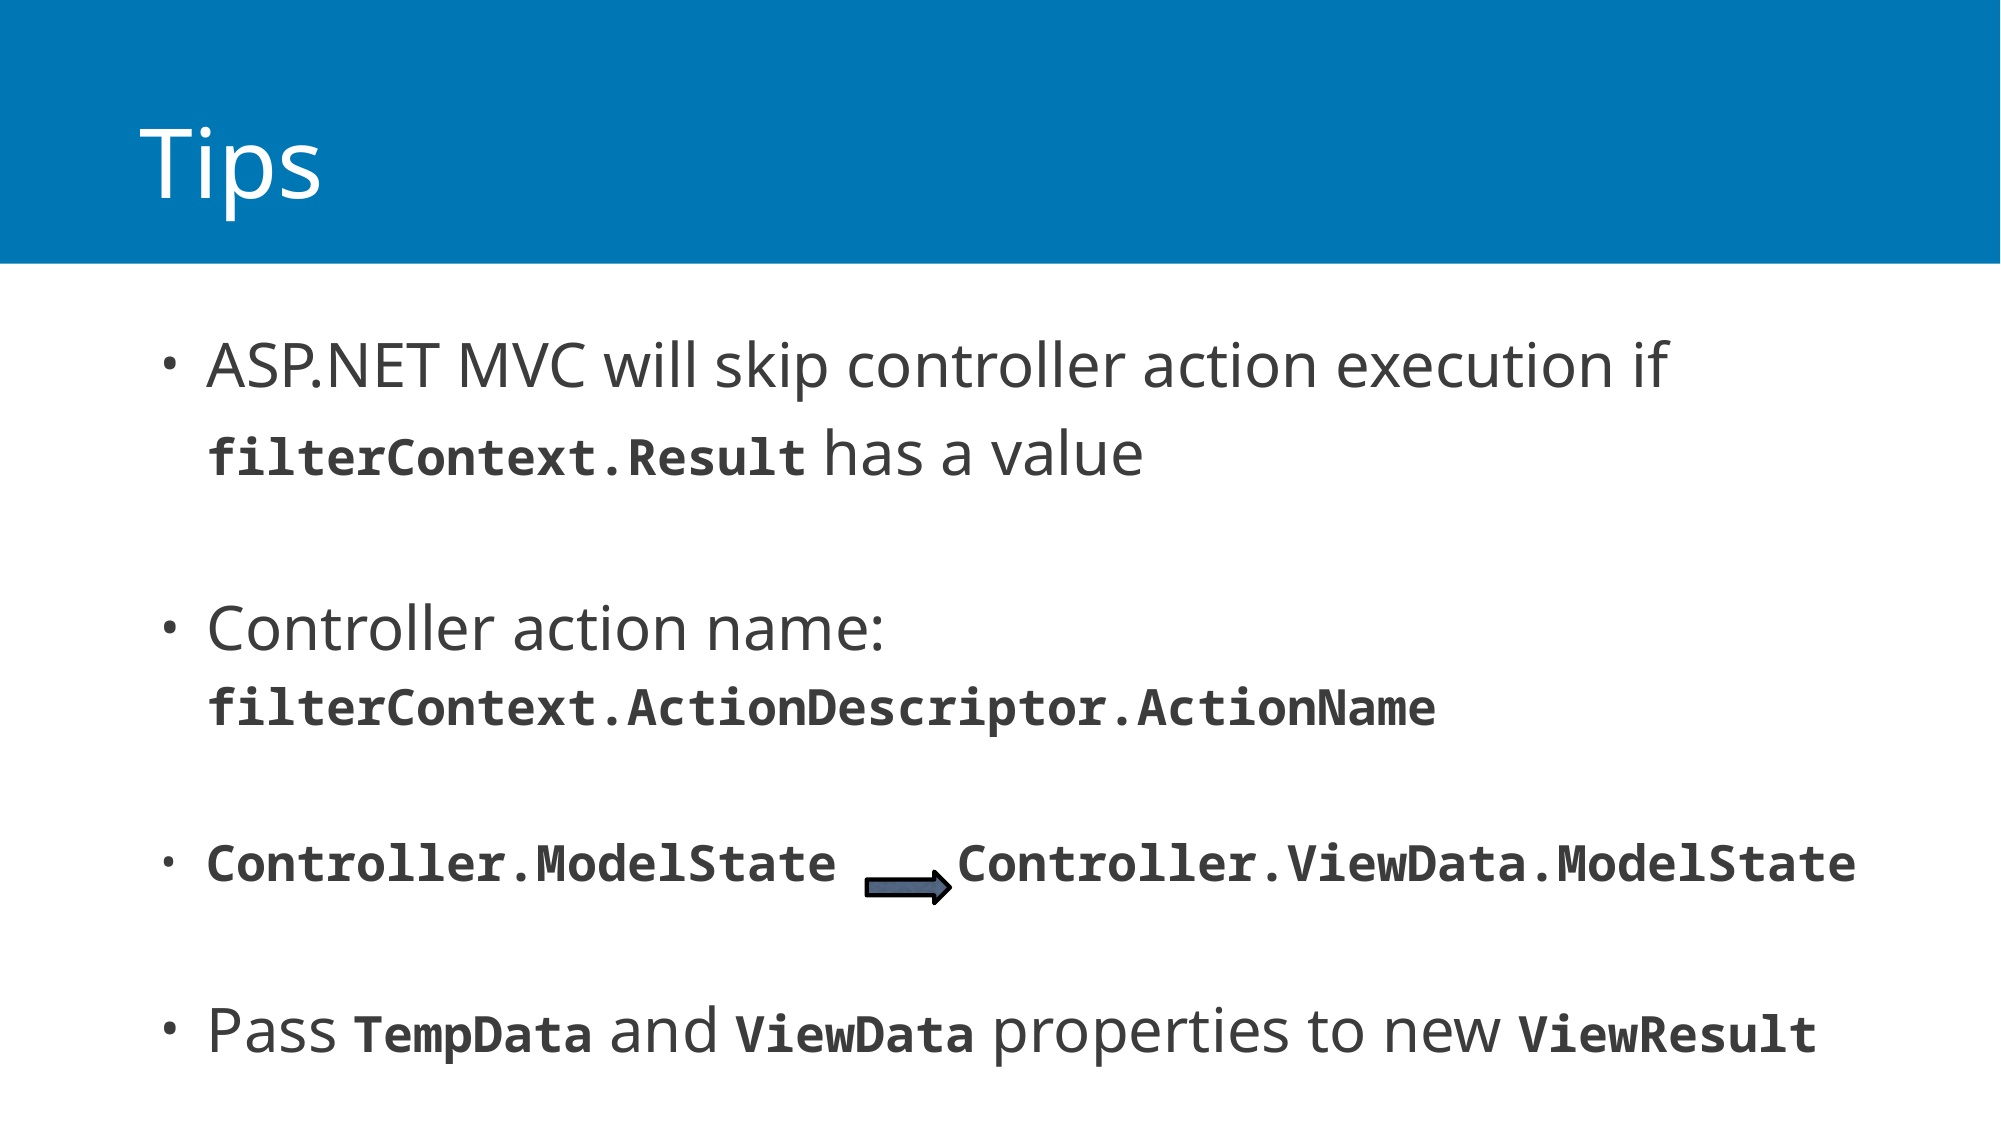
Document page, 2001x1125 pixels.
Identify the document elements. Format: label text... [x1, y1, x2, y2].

title Tips [139, 79, 1861, 238]
list ASP.NET MVC will skip controller action execution if filterContext.Result has a value Controller action name: filterContext.ActionDescriptor.ActionName Controller.ModelState Controller.ViewData.ModelState Pass TempData and ViewData properties to new ViewResult [139, 290, 1955, 966]
text_box [866, 871, 951, 904]
